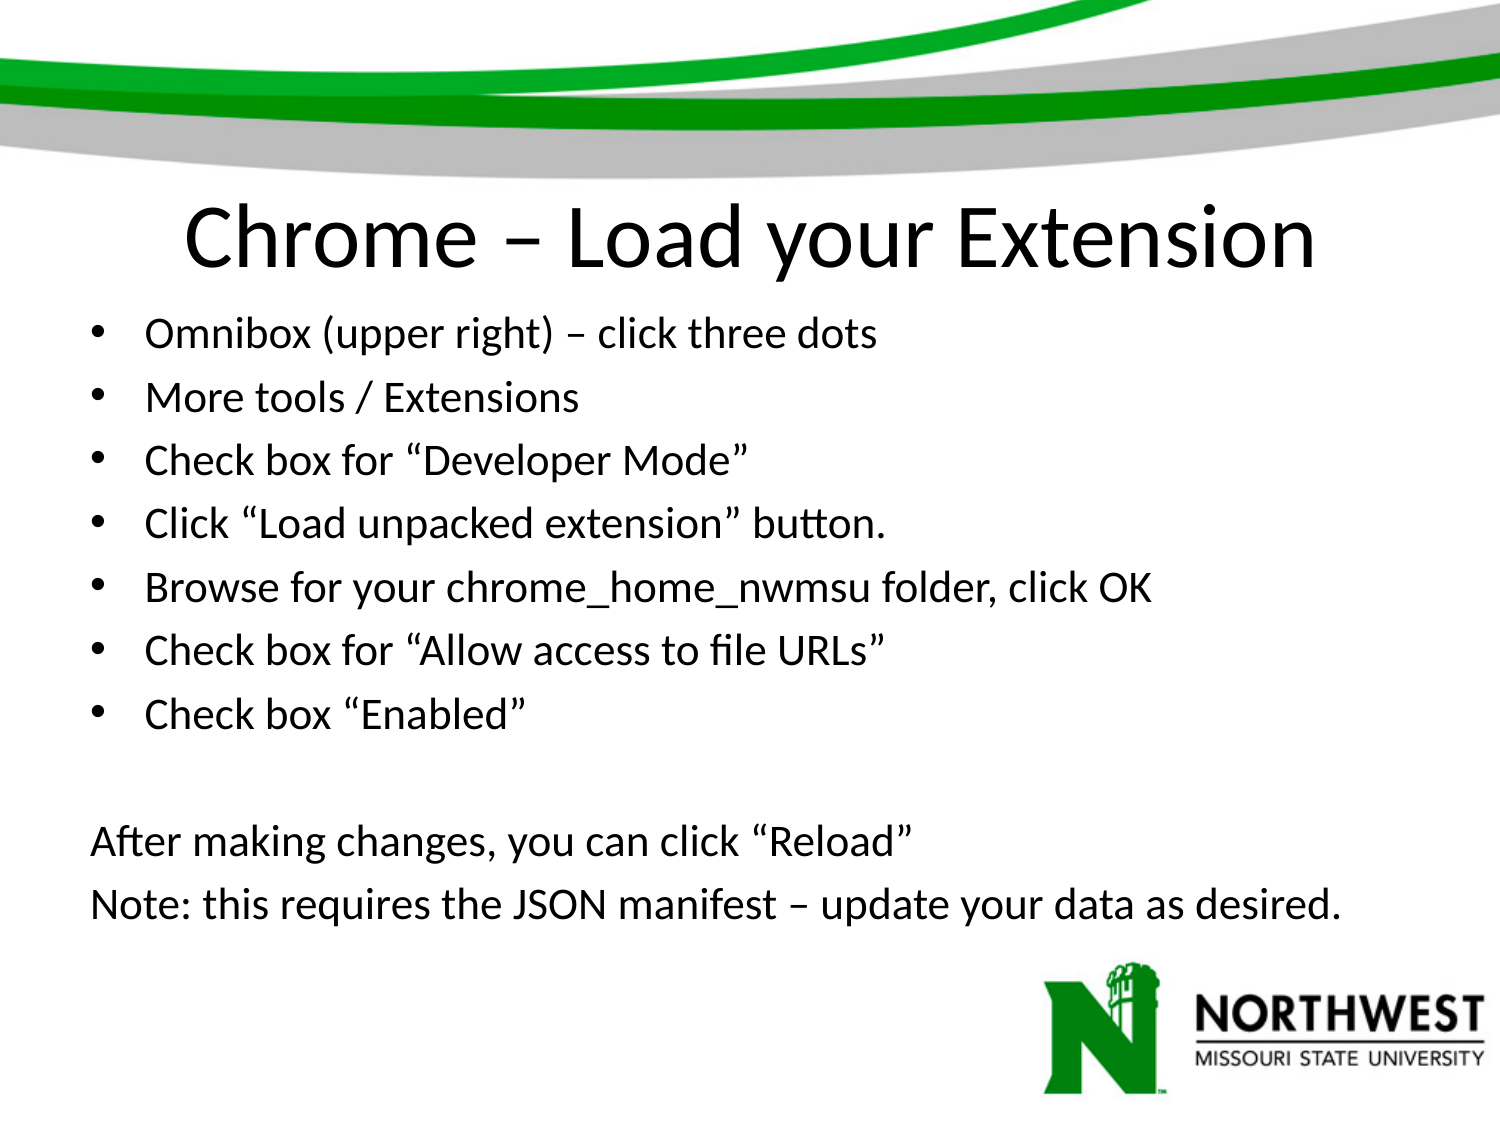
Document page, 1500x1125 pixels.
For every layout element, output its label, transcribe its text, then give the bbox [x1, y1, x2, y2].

list Omnibox (upper right) – click three dots More tools / Extensions Check box for “Developer Mode” Click “Load unpacked extension” button. Browse for your chrome_home_nwmsu folder, click OK Check box for “Allow access to file URLs” Check box “Enabled” After making changes, you can click “Reload” Note: this requires the JSON manifest – update your data as desired. [75, 295, 1428, 938]
title Chrome – Load your Extension [77, 137, 1428, 295]
picture [0, 0, 1500, 1125]
